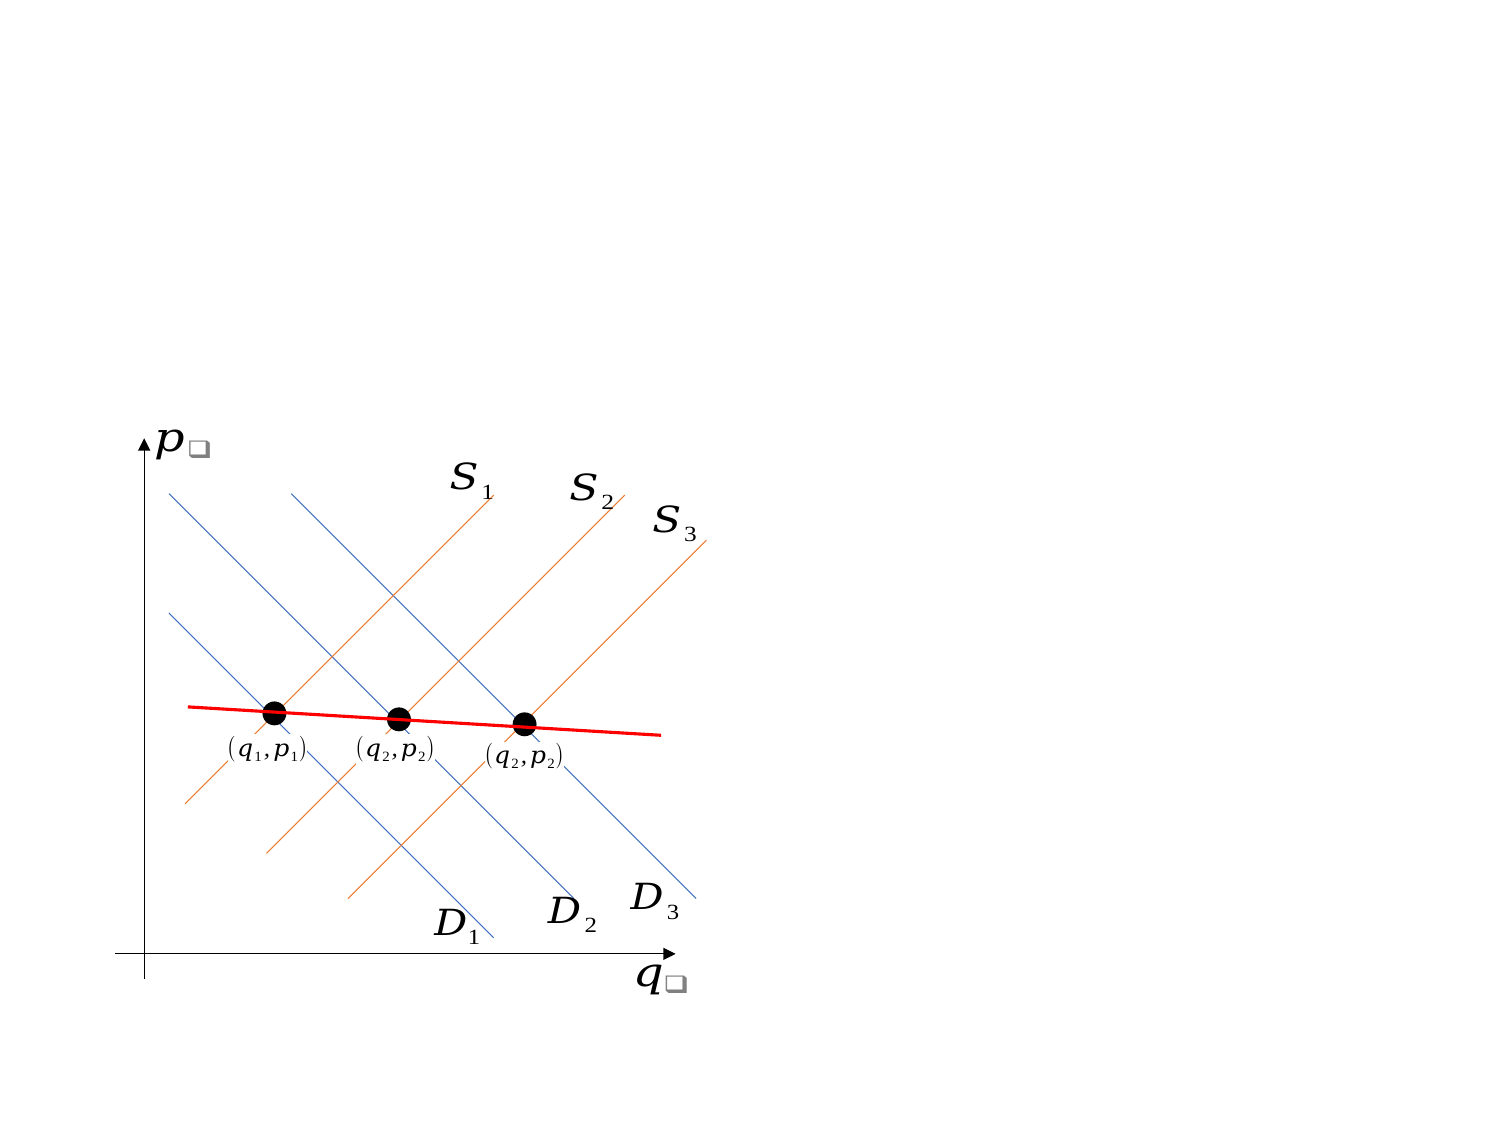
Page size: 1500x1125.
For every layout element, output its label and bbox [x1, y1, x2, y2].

text_box [114, 415, 707, 997]
